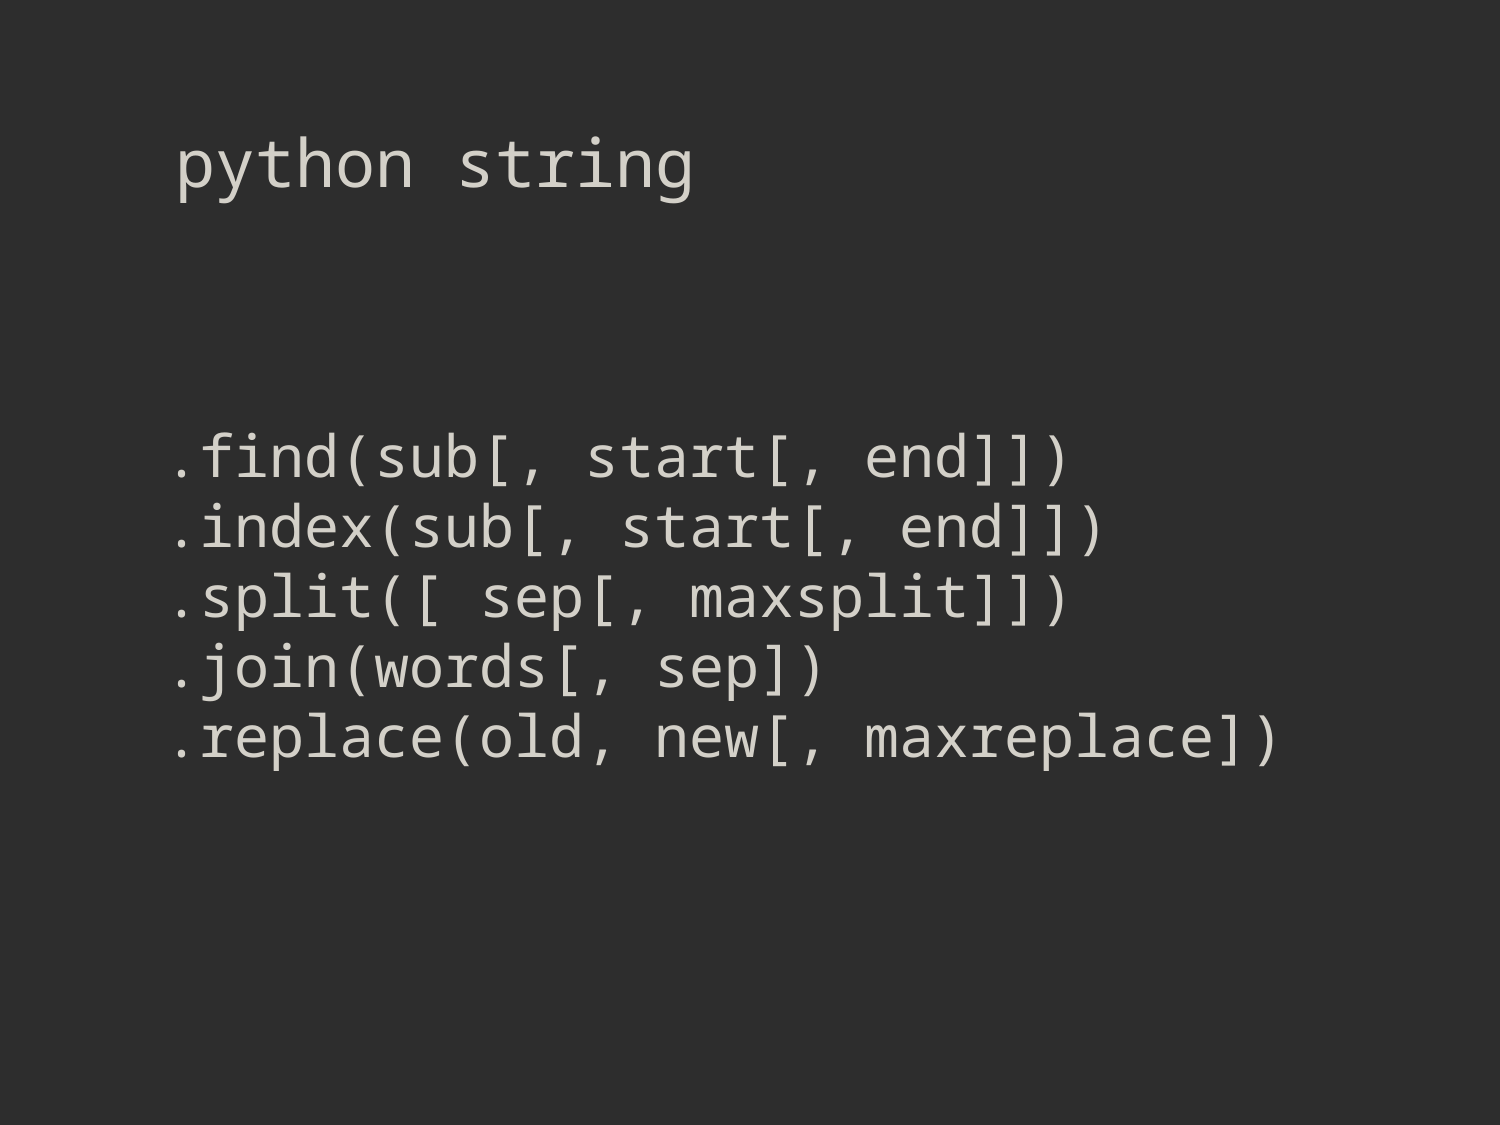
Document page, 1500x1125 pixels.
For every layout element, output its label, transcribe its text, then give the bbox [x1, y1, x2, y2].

text_box python string [161, 113, 1339, 209]
text_box .find(sub[, start[, end]]) .index(sub[, start[, end]]) .split([ sep[, maxsplit]]) .join(words[, sep]) .replace(old, new[, maxreplace]) [0, 201, 1500, 776]
